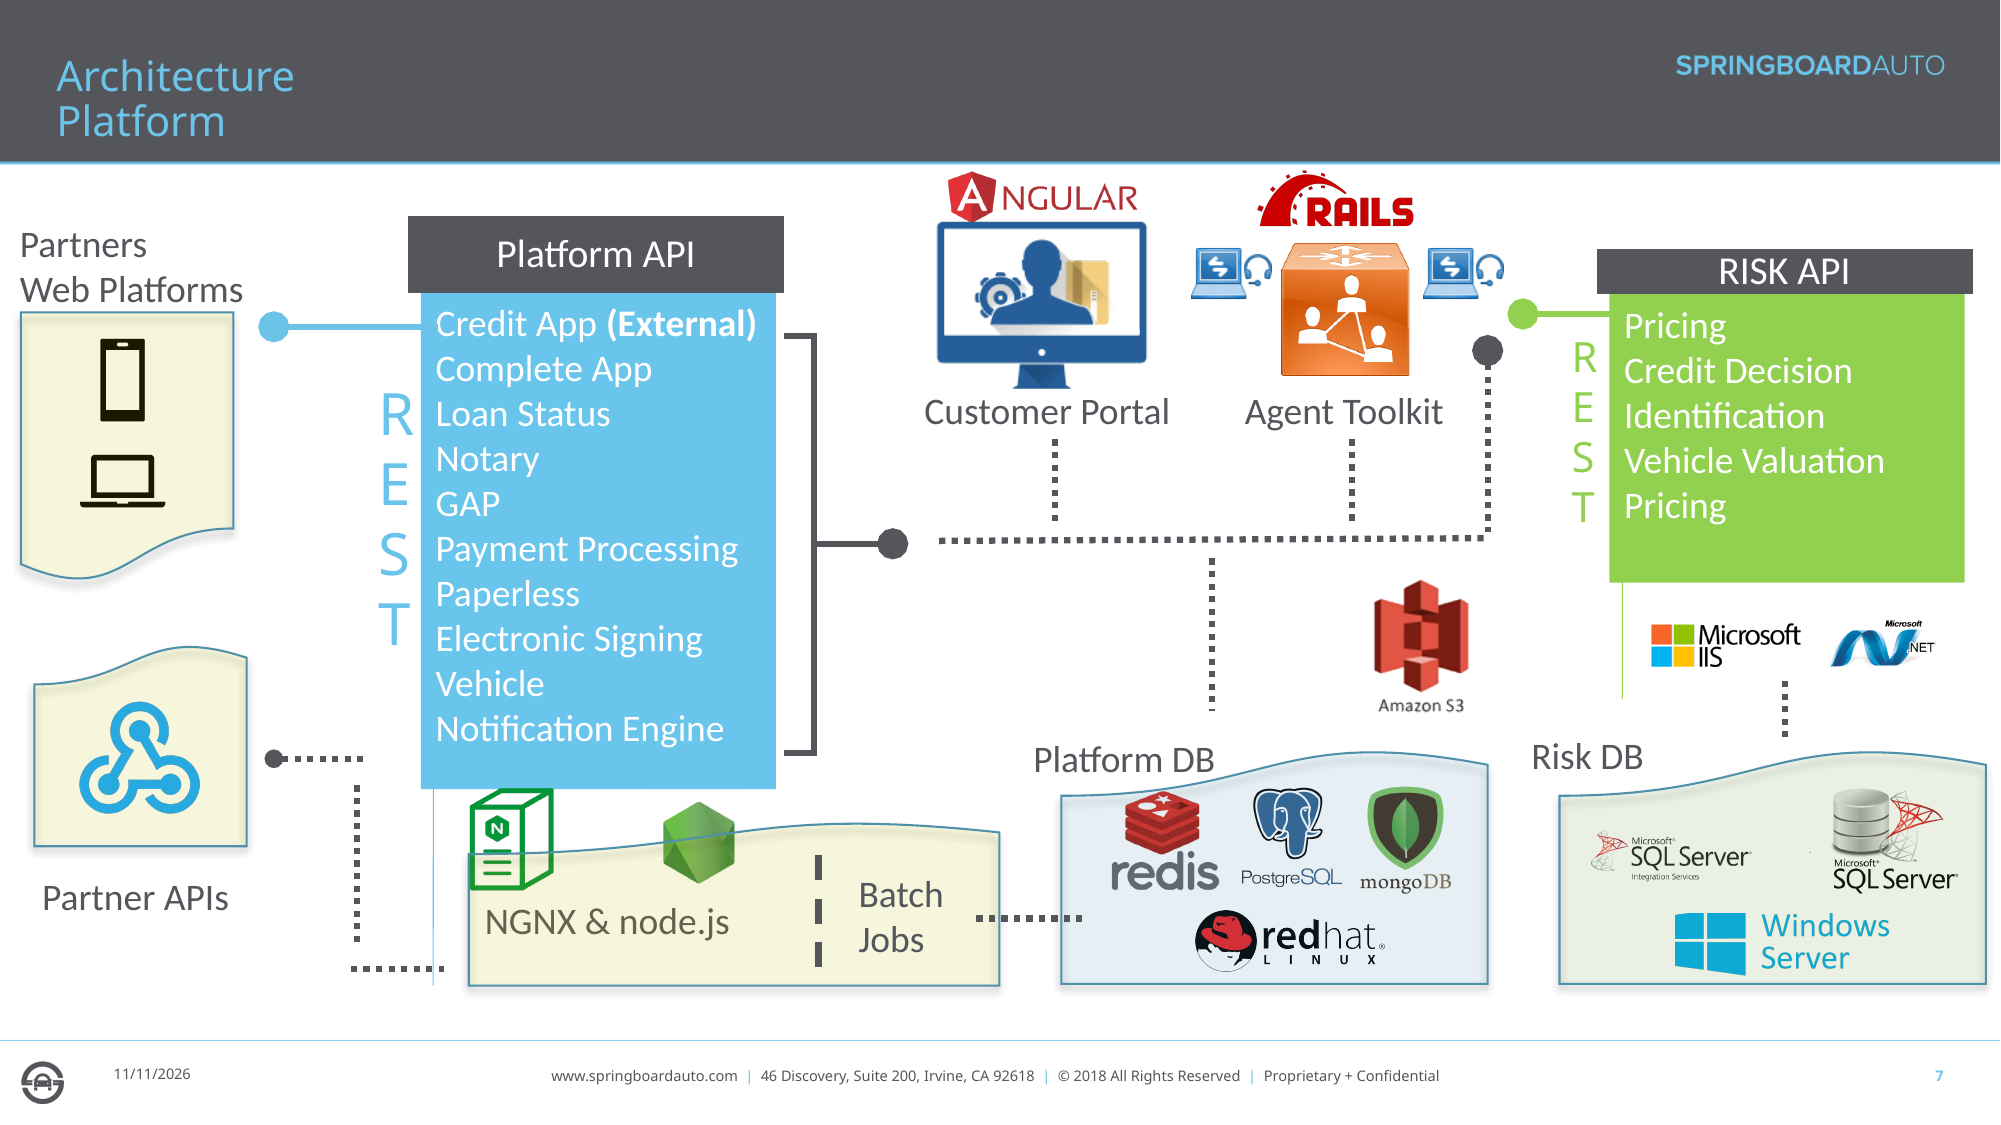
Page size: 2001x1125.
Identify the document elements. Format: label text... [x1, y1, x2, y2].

text_box Partner APIs [27, 865, 245, 926]
footer www.springboardauto.com | 46 Discovery, Suite 200, Irvine, CA 92618 | © 2018 All Rights Reserved | Proprietary + Confidential [379, 1067, 1619, 1125]
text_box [1522, 249, 1973, 699]
text_box Platform DB [1018, 727, 1310, 788]
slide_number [113, 1065, 327, 1125]
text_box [273, 216, 893, 986]
text_box [467, 823, 1001, 987]
title Architecture Platform [56, 55, 1619, 159]
text_box Risk DB [1516, 724, 1808, 785]
slide_number 7 [1756, 1067, 1944, 1125]
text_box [20, 312, 234, 582]
text_box [1558, 751, 1987, 985]
text_box Batch Jobs [893, 862, 973, 967]
text_box Agent Toolkit [1229, 379, 1459, 440]
picture [0, 0, 2001, 1125]
text_box [33, 645, 248, 848]
text_box [1060, 751, 1489, 985]
text_box Customer Portal [909, 379, 1201, 440]
text_box Partners Web Platforms [5, 212, 259, 318]
